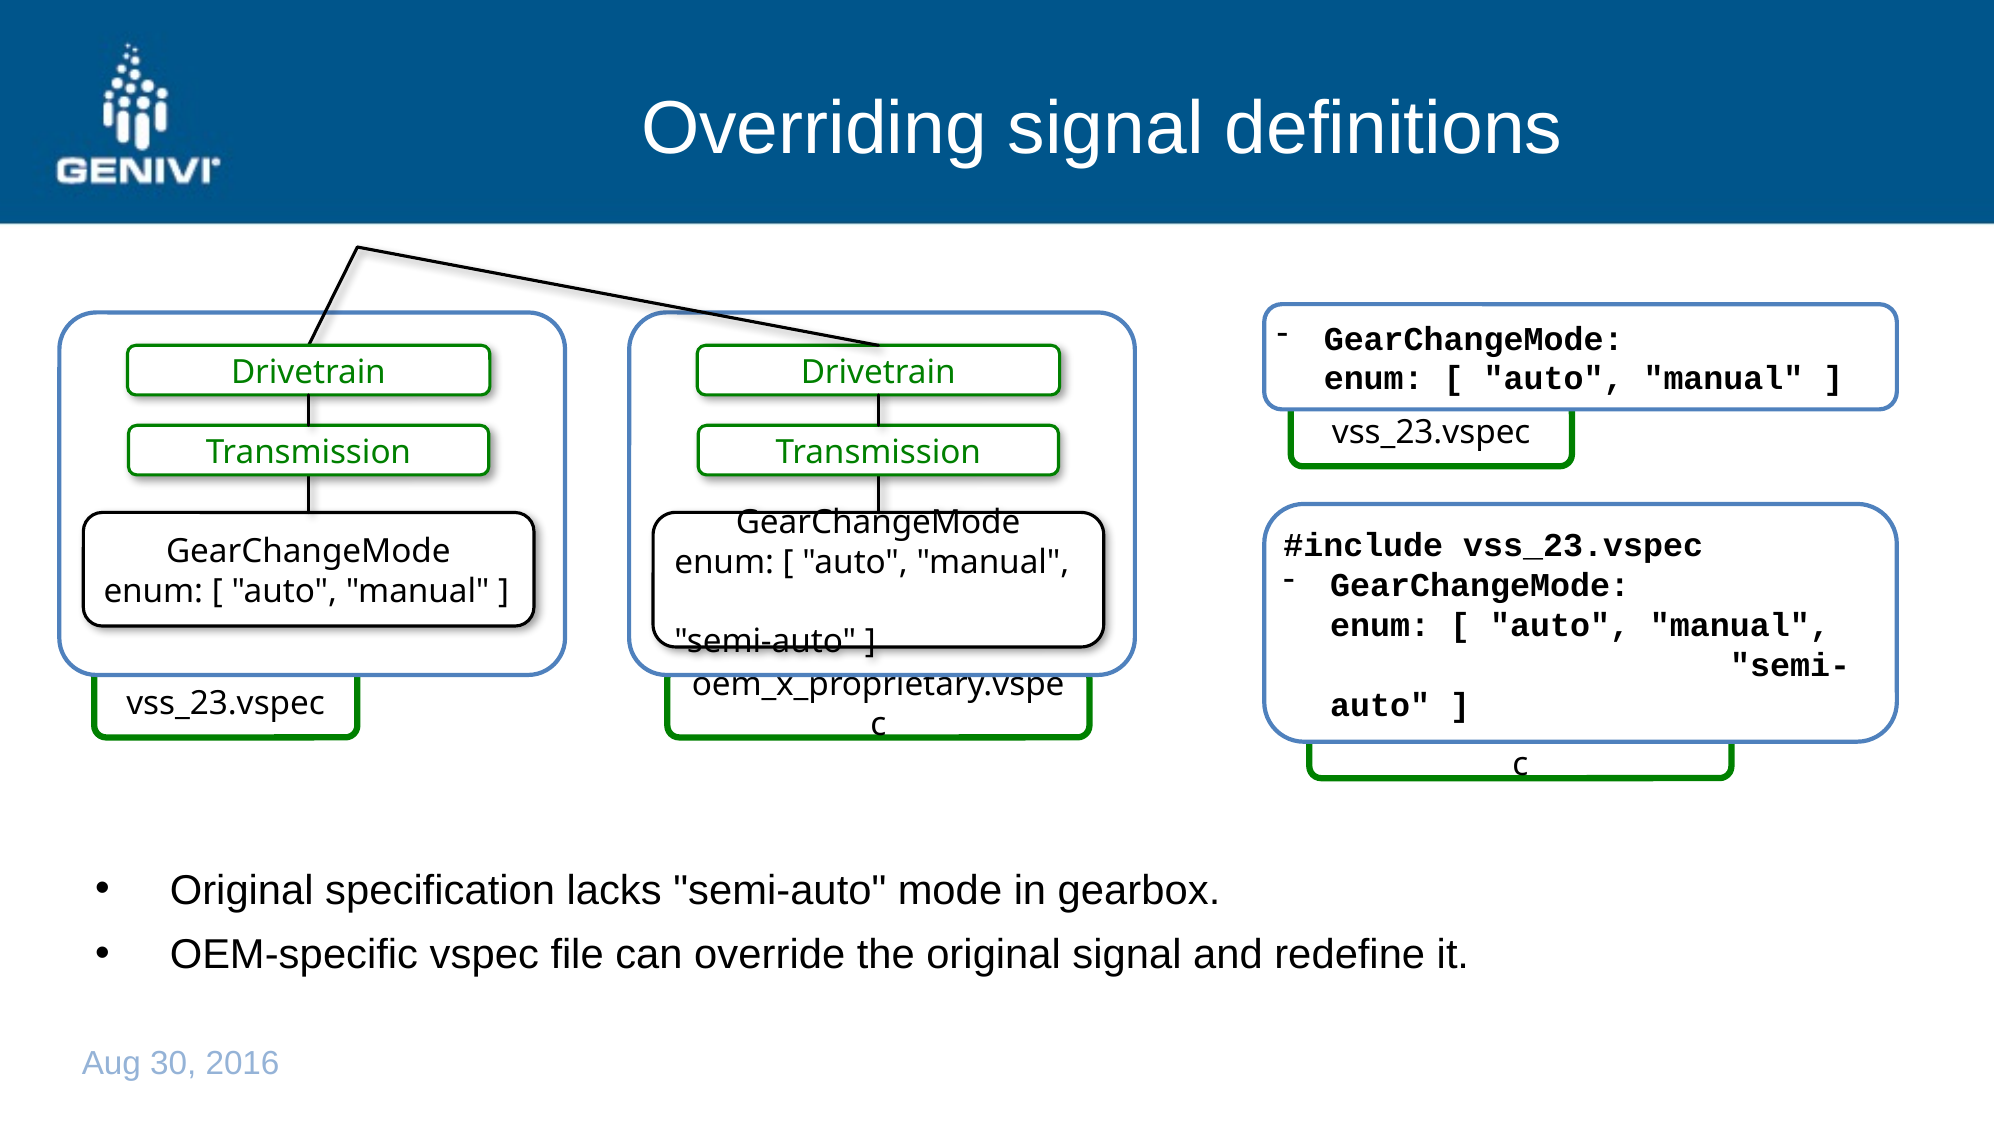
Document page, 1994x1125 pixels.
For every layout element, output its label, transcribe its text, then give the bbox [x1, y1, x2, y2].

text_box Original specification lacks "semi-auto" mode in gearbox. OEM-specific vspec file can override the original signal and redefine it. [95, 862, 1891, 1013]
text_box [308, 246, 355, 346]
text_box GearChangeMode enum: [ "auto", "manual", "semi-auto" ] [650, 510, 1106, 650]
text_box Drivetrain [125, 343, 492, 397]
text_box vss_23.vspec [92, 675, 360, 740]
text_box GearChangeMode: enum: [ "auto", "manual" ] [1264, 304, 1897, 410]
text_box [59, 312, 566, 675]
text_box GearChangeMode enum: [ "auto", "manual" ] [81, 510, 537, 629]
text_box Drivetrain [695, 343, 1062, 397]
text_box vss_23.vspec [1288, 410, 1575, 469]
text_box Transmission [696, 423, 1061, 478]
text_box oem_x_proprietary.vspec [1307, 742, 1734, 781]
text_box #include vss_23.vspec GearChangeMode: enum: [ "auto", "manual", "semi-auto" ] [1264, 503, 1897, 742]
title Overriding signal definitions [331, 0, 1873, 248]
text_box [357, 246, 879, 346]
text_box oem_x_proprietary.vspec [665, 675, 1092, 740]
text_box [629, 312, 1135, 675]
picture [0, 0, 1994, 1125]
text_box Transmission [126, 423, 491, 478]
